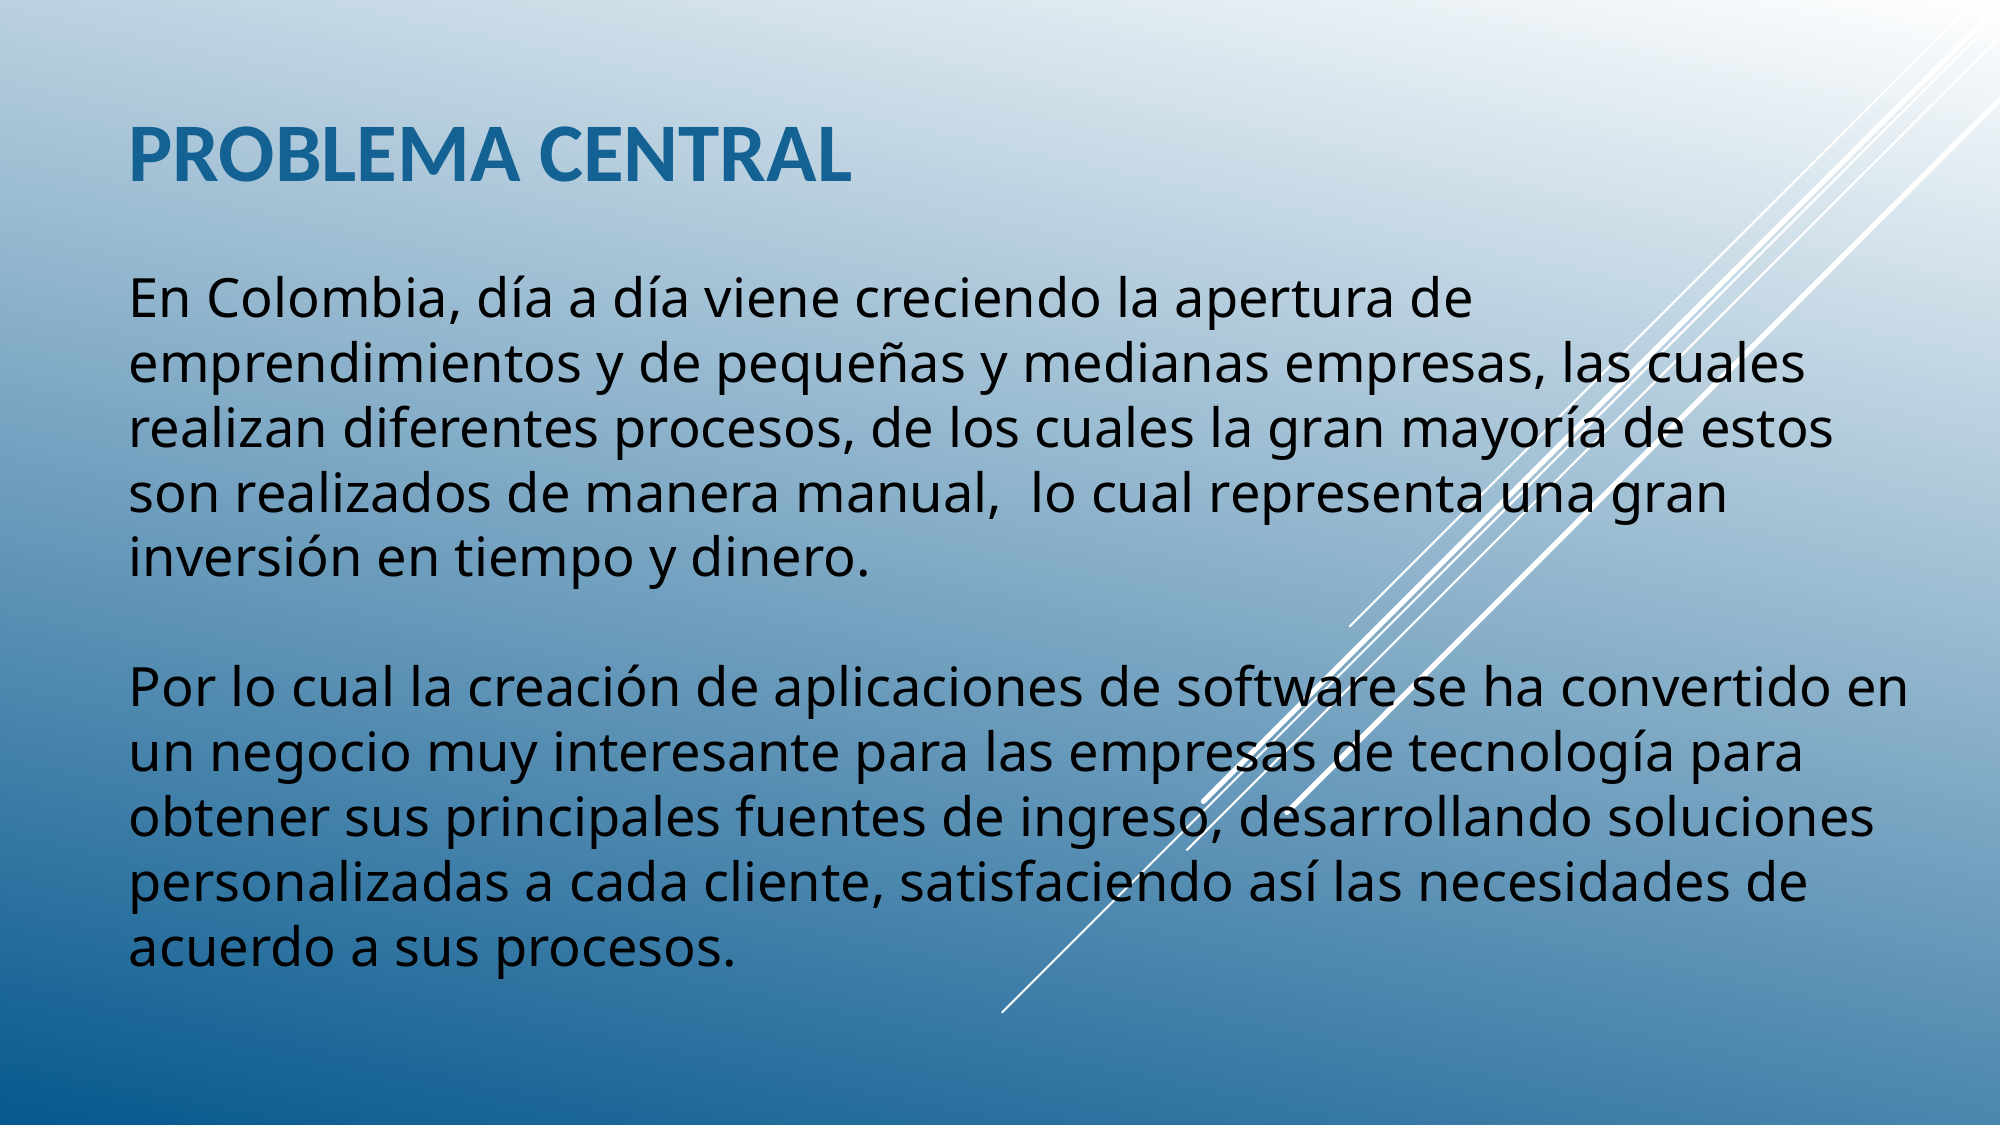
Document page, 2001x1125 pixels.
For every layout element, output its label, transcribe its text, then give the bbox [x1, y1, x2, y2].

text_box PROBLEMA CENTRAL En Colombia, día a día viene creciendo la apertura de emprendimientos y de pequeñas y medianas empresas, las cuales realizan diferentes procesos, de los cuales la gran mayoría de estos son realizados de manera manual, lo cual representa una gran inversión en tiempo y dinero. Por lo cual la creación de aplicaciones de software se ha convertido en un negocio muy interesante para las empresas de tecnología para obtener sus principales fuentes de ingreso, desarrollando soluciones personalizadas a cada cliente, satisfaciendo así las necesidades de acuerdo a sus procesos. [114, 90, 1950, 1030]
